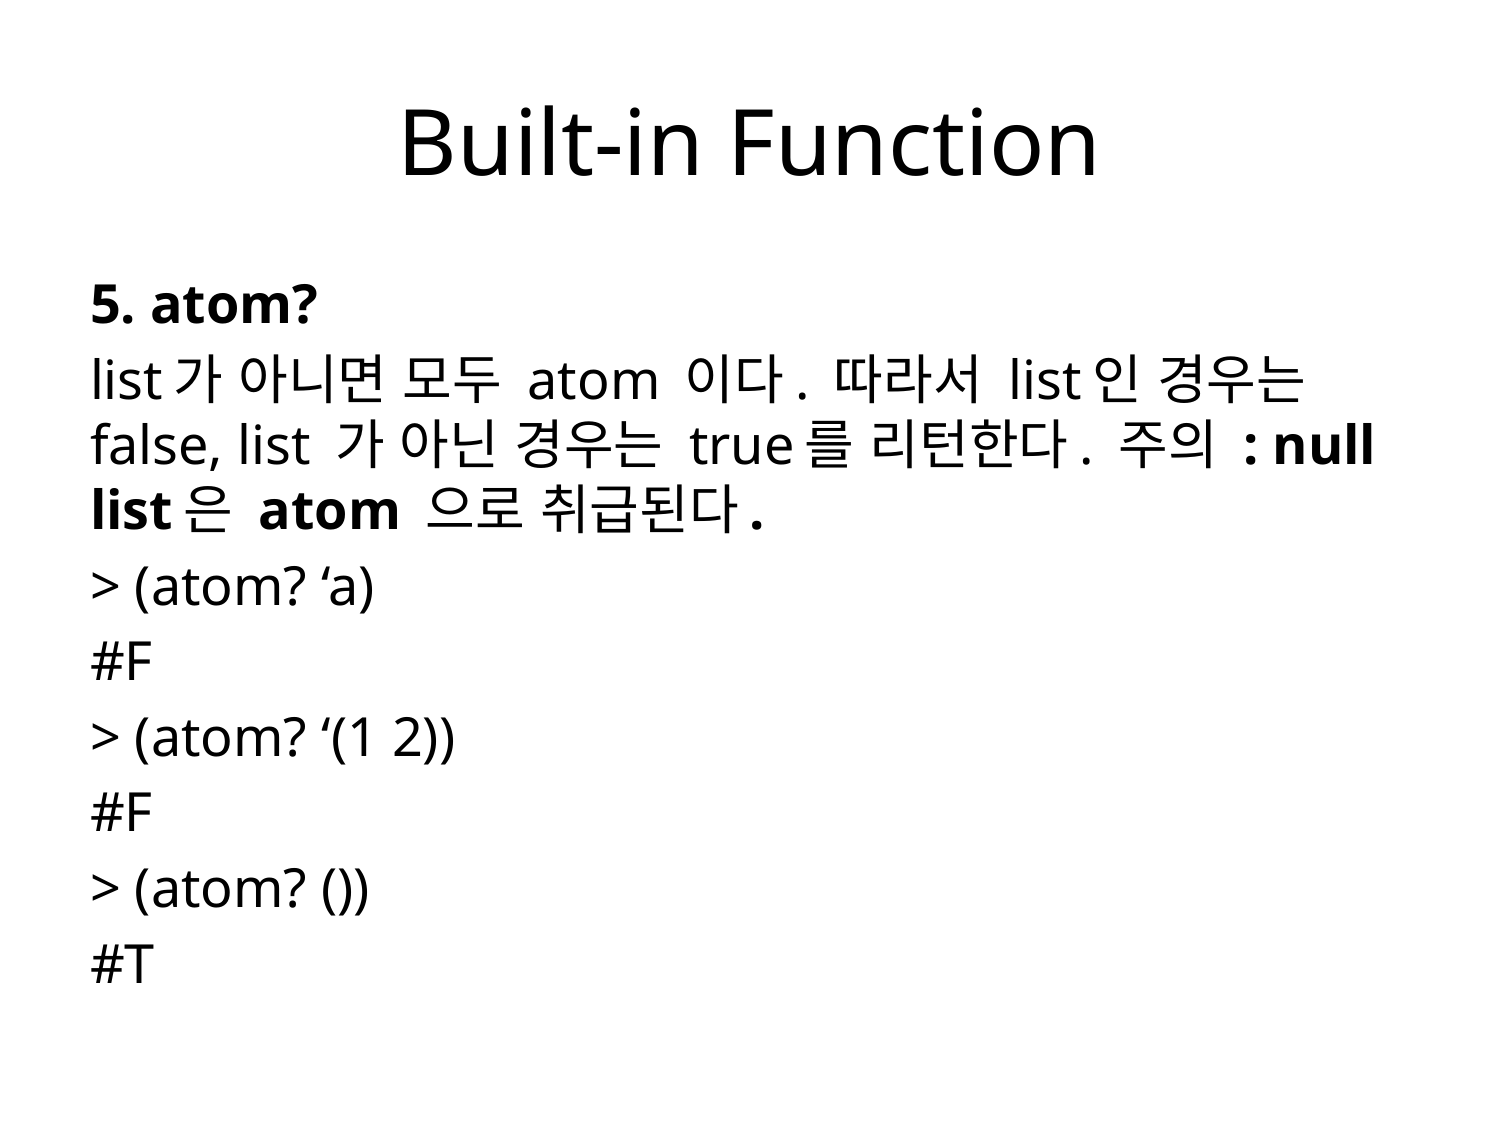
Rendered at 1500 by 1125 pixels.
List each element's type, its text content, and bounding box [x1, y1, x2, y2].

list 5. atom? list가 아니면 모두 atom 이다. 따라서 list인 경우는 false, list 가 아닌 경우는 true를 리턴한다. 주의 : null list은 atom 으로 취급된다. > (atom? ‘a) #F > (atom? ‘(1 2)) #F > (atom? ()) #T [75, 262, 1425, 1005]
title Built-in Function [75, 45, 1425, 233]
